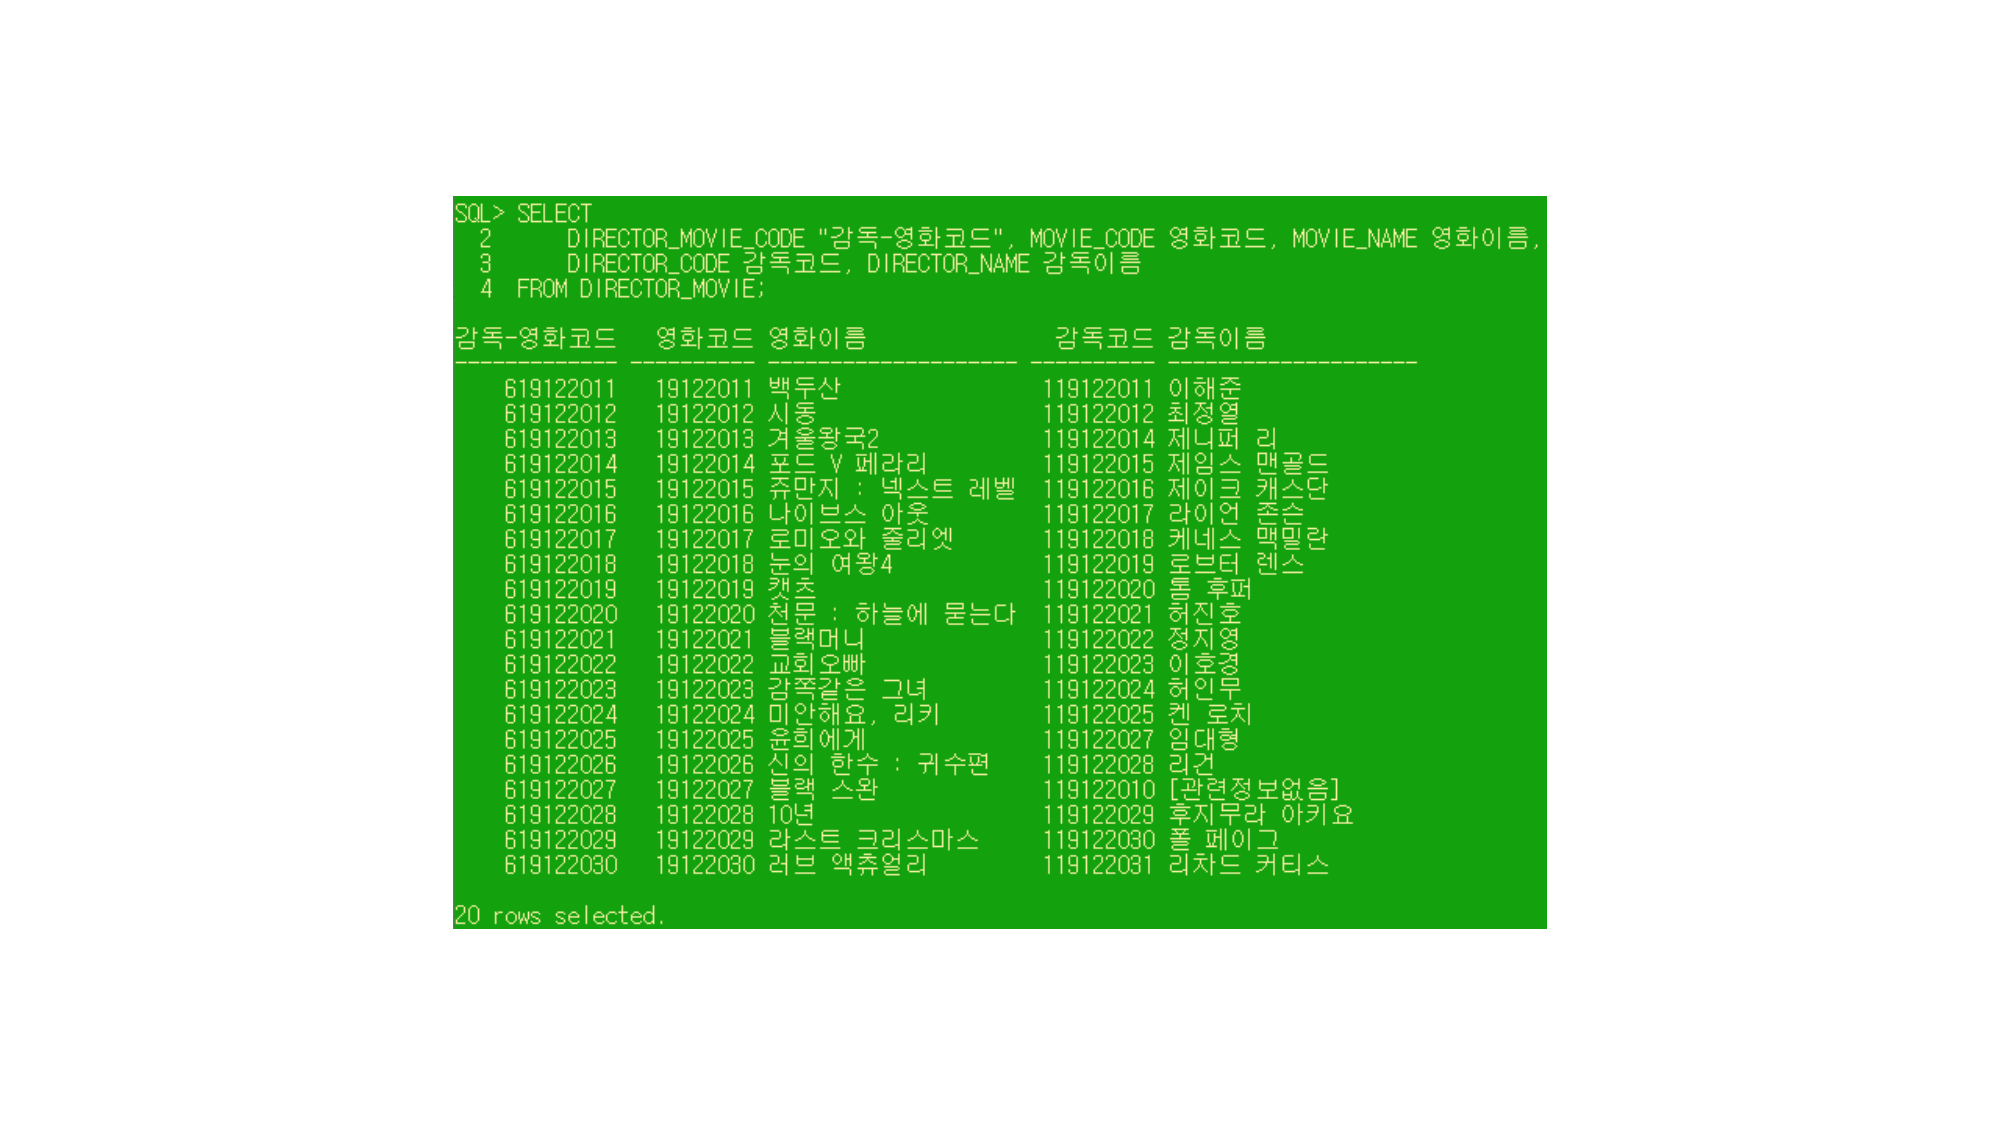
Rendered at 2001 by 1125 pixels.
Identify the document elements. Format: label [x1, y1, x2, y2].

picture [453, 196, 1547, 929]
